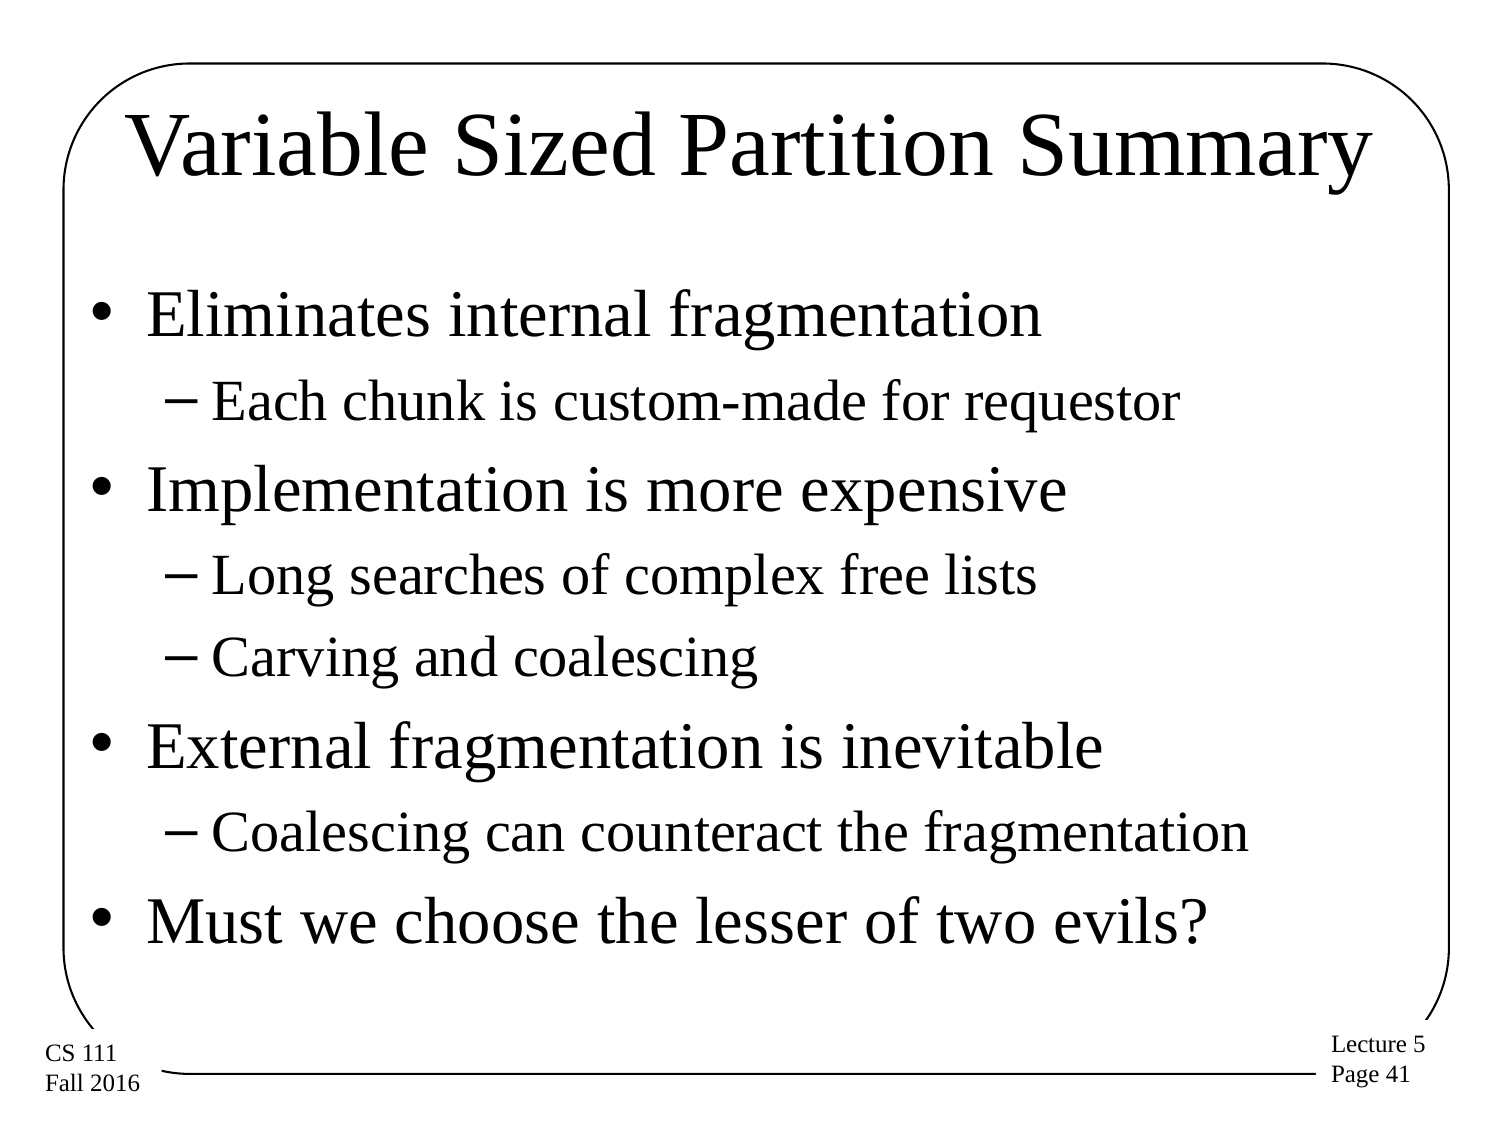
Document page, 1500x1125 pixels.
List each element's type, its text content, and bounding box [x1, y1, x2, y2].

list Eliminates internal fragmentation Each chunk is custom-made for requestor Implementation is more expensive Long searches of complex free lists Carving and coalescing External fragmentation is inevitable Coalescing can counteract the fragmentation Must we choose the lesser of two evils? [74, 262, 1426, 1006]
title Variable Sized Partition Summary [74, 44, 1426, 233]
